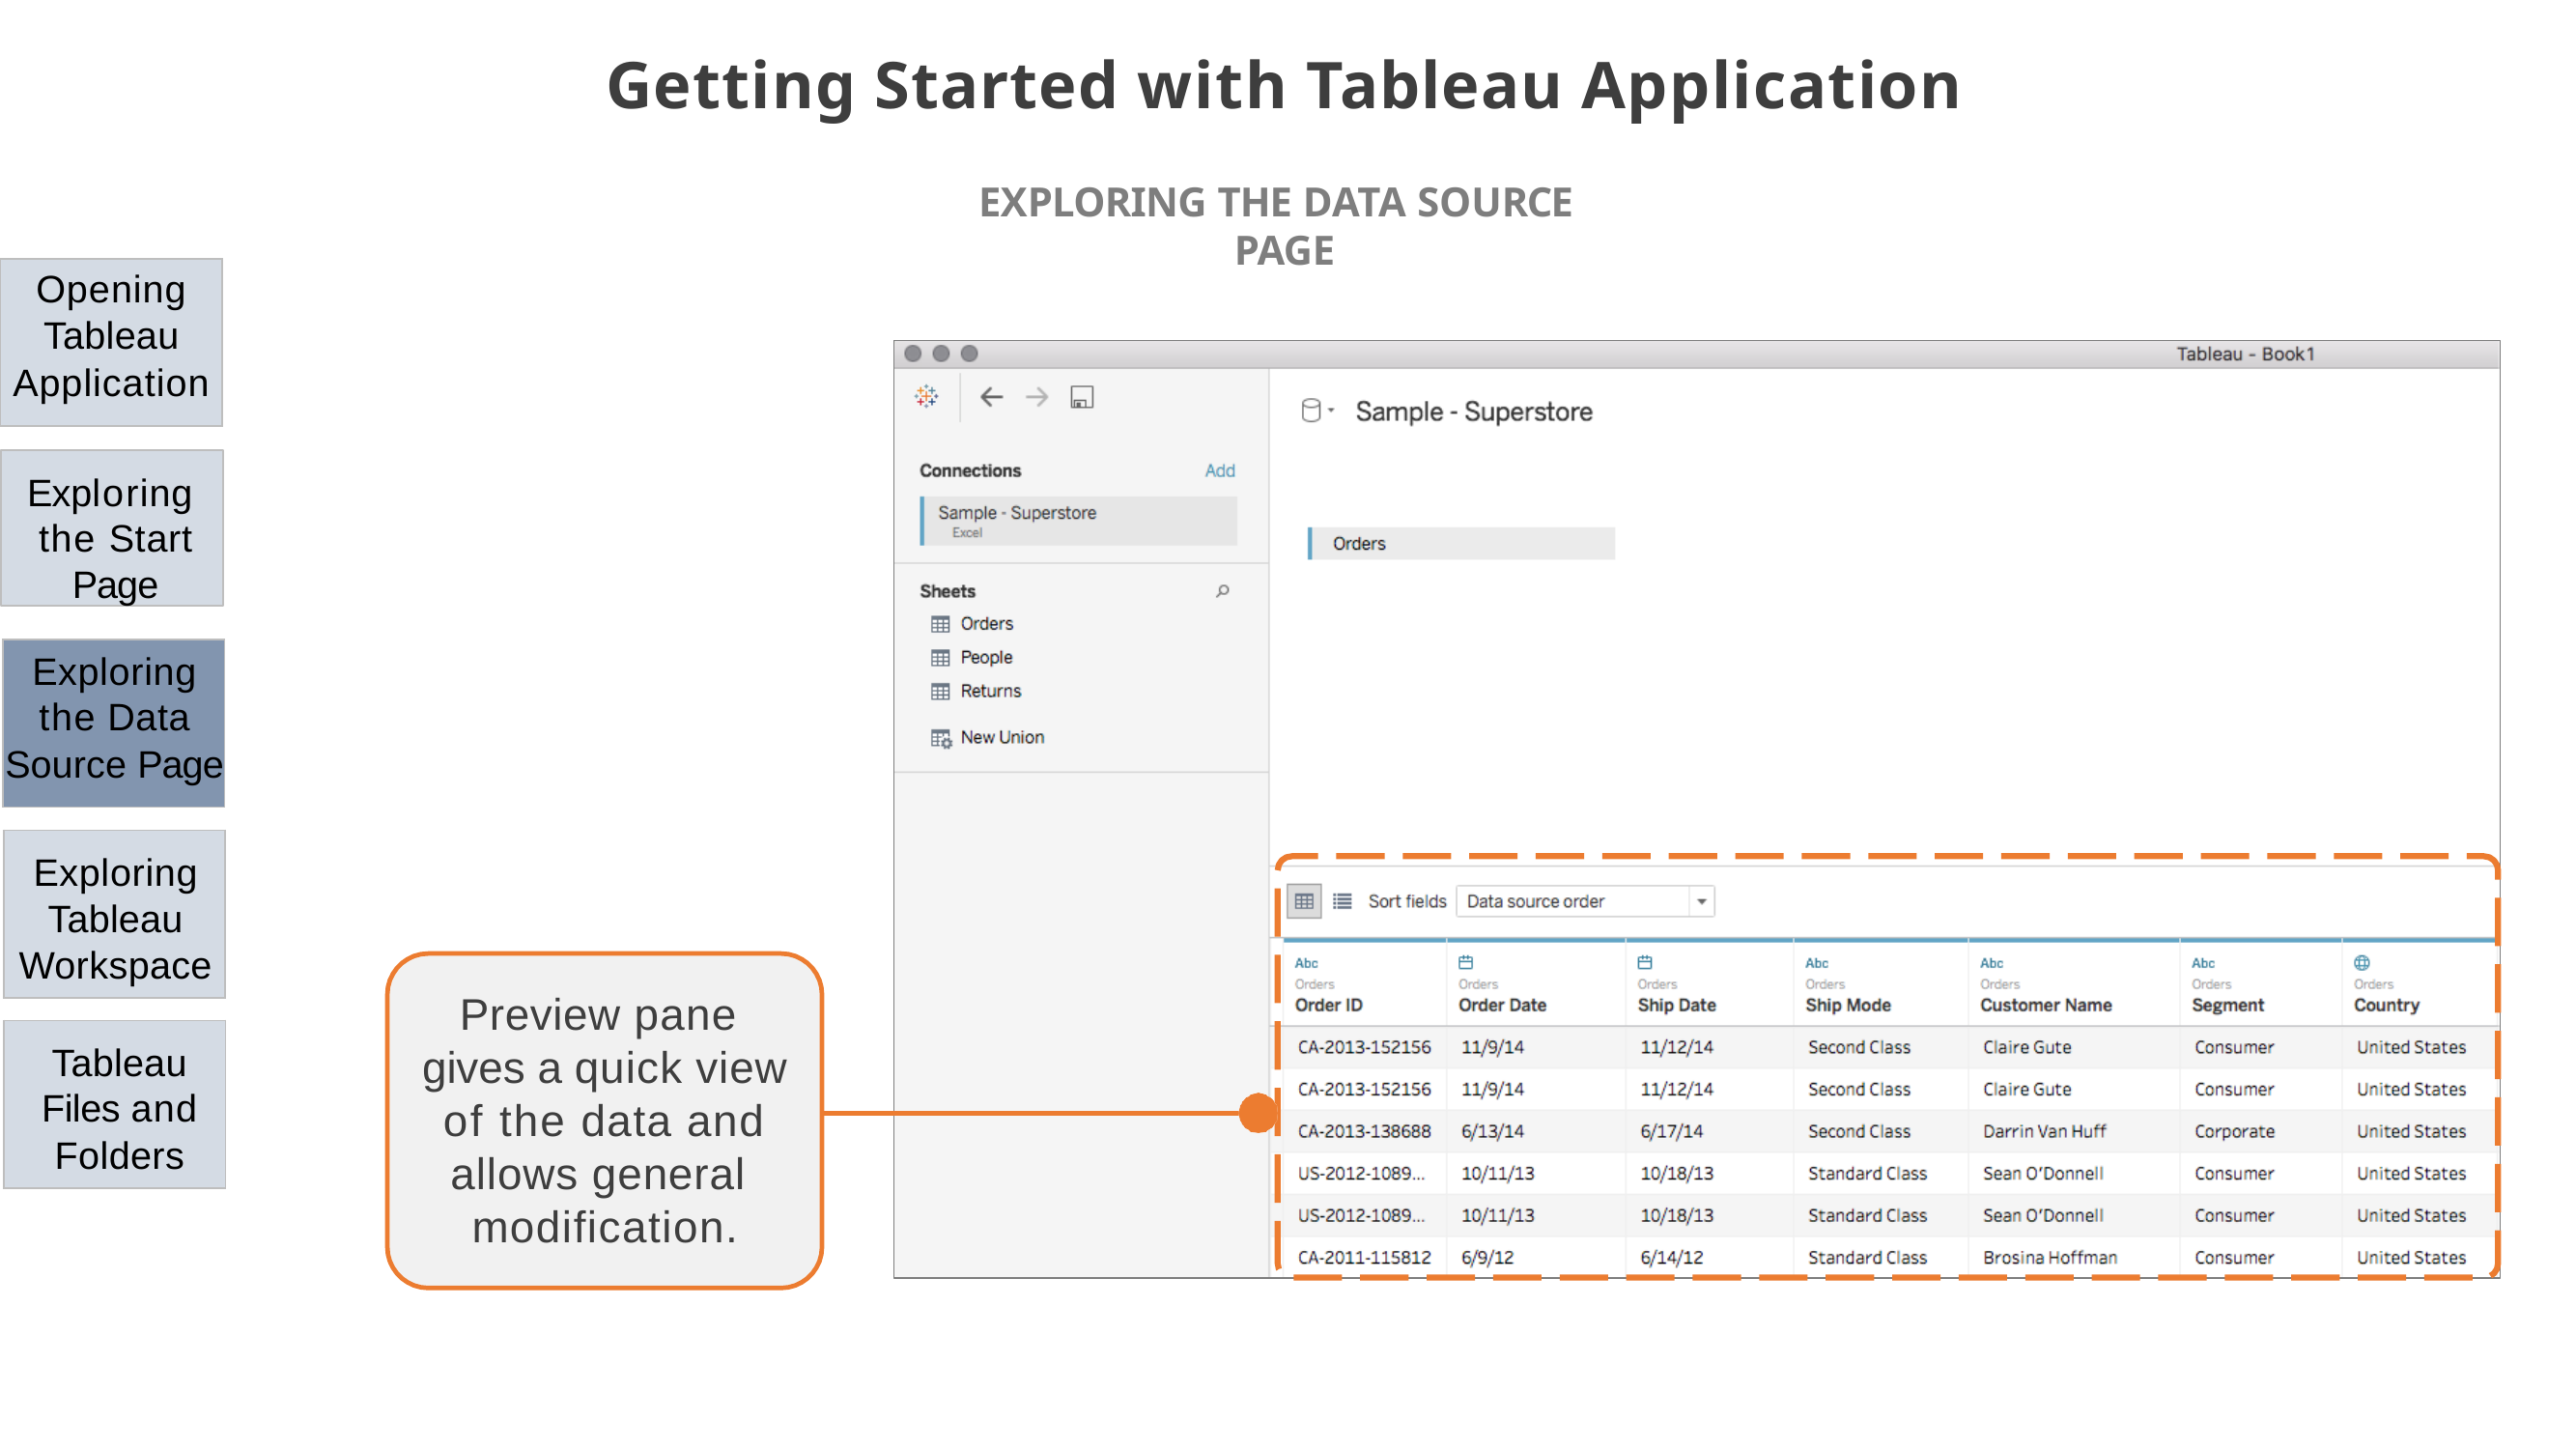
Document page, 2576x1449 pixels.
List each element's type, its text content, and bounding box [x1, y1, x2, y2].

table_cell Application [1, 359, 221, 425]
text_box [384, 339, 2502, 1291]
table_header Exploring [5, 831, 224, 896]
table_header Exploring [4, 640, 224, 696]
table_header Opening [1, 260, 221, 313]
table_cell Tableau [1, 313, 221, 359]
table_cell Source Page [4, 741, 224, 807]
table_cell Folders [5, 1132, 225, 1187]
table_header Tableau [5, 1021, 225, 1087]
title Getting Started with Tableau Application [604, 42, 1972, 287]
table_cell Files and [5, 1087, 225, 1132]
table_cell Workspace [5, 942, 224, 997]
text_box Exploring the Start Page [1, 450, 223, 607]
table_cell Tableau [5, 896, 224, 942]
table_cell the Data [4, 696, 224, 741]
